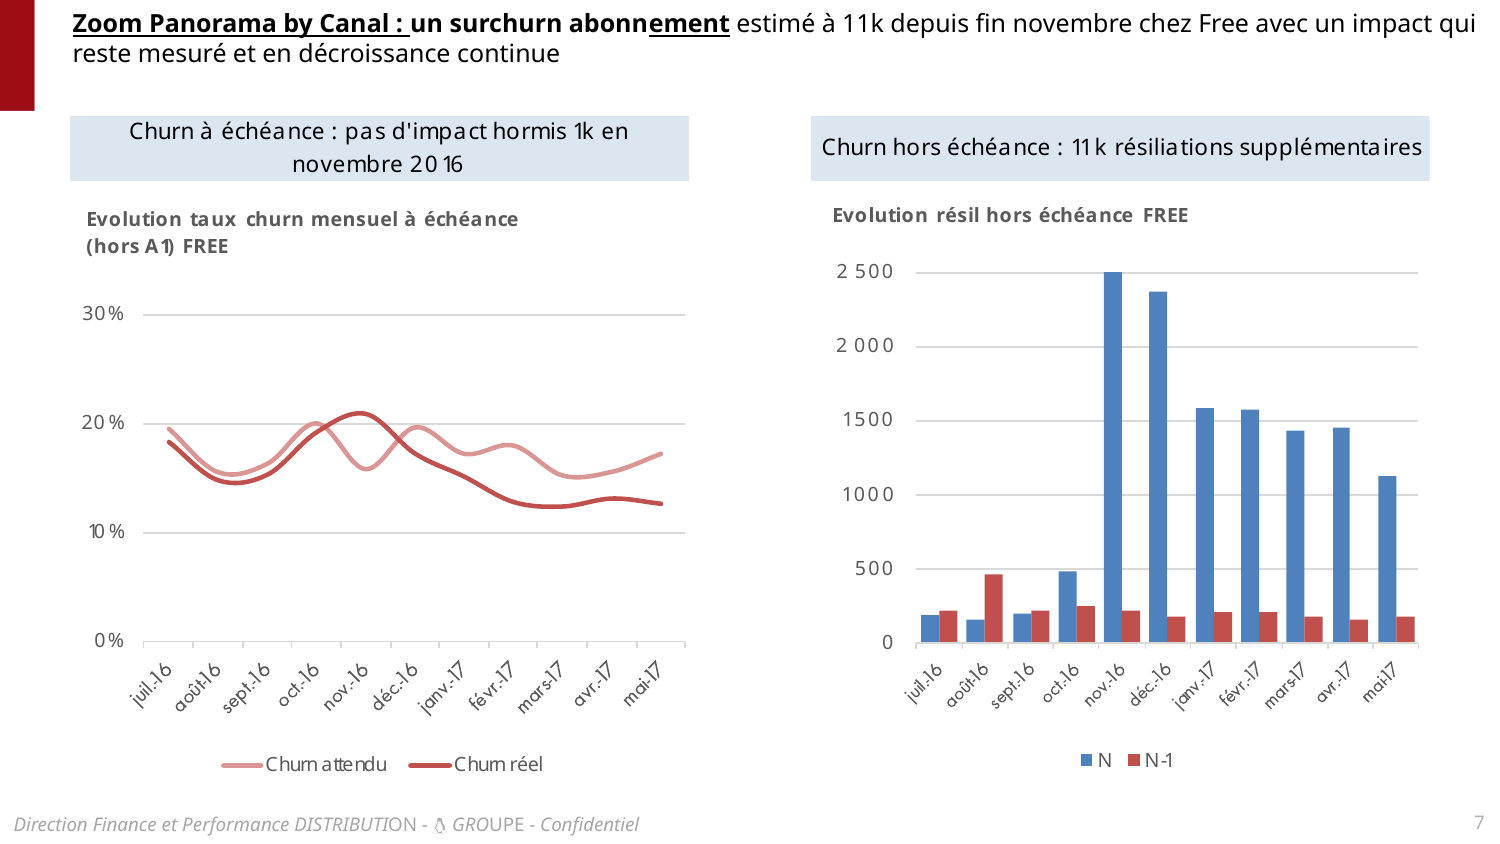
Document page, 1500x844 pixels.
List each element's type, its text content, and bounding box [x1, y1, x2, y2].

picture [68, 114, 1432, 787]
title Zoom Panorama by Canal : un surchurn abonnement estimé à 11k depuis fin novembre chez Free avec un impact qui reste mesuré et en décroissance continue [57, 0, 1500, 103]
slide_number 7 [1149, 798, 1500, 844]
